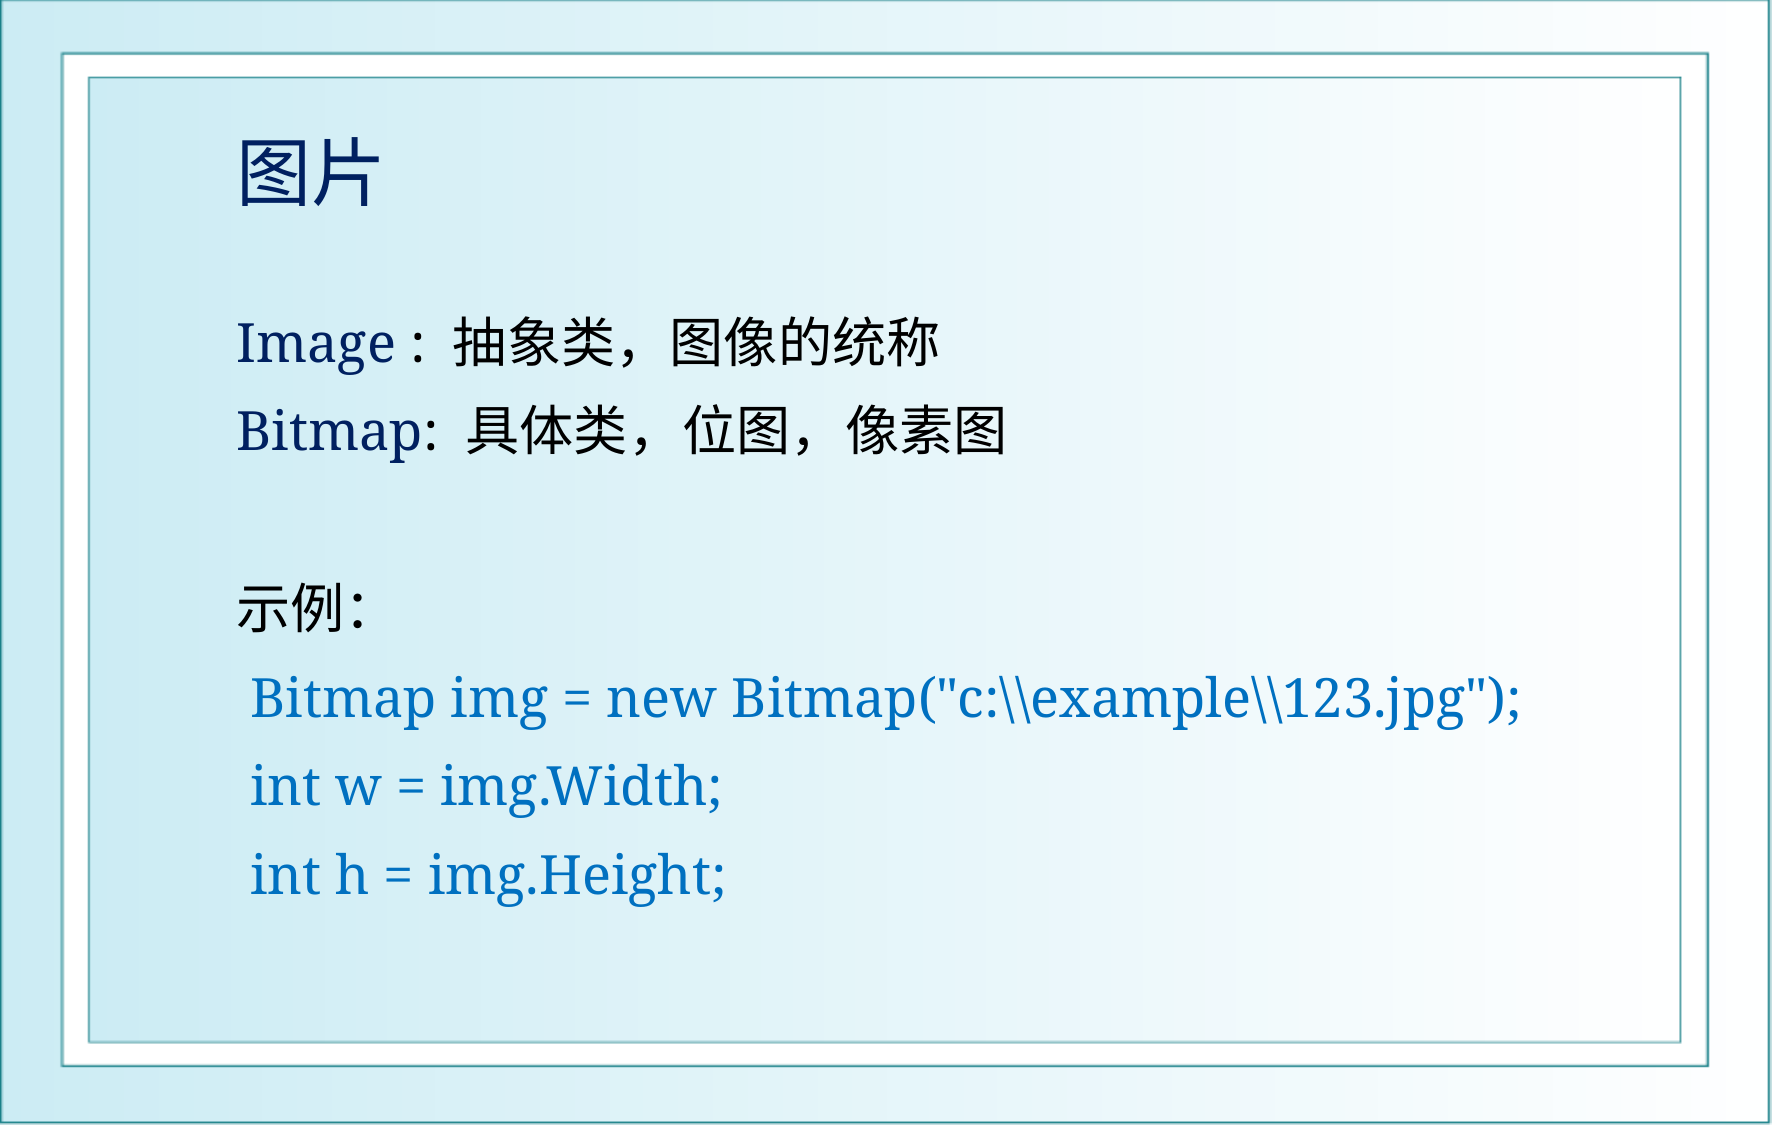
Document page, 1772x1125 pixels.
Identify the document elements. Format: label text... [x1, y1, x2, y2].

title 图片 [221, 90, 1566, 223]
picture [0, 0, 1772, 1125]
list Image : 抽象类，图像的统称 Bitmap: 具体类，位图，像素图 示例： Bitmap img = new Bitmap("c:\\example\\123.jpg"); int w = img.Width; int h = img.Height; [221, 287, 1566, 1006]
